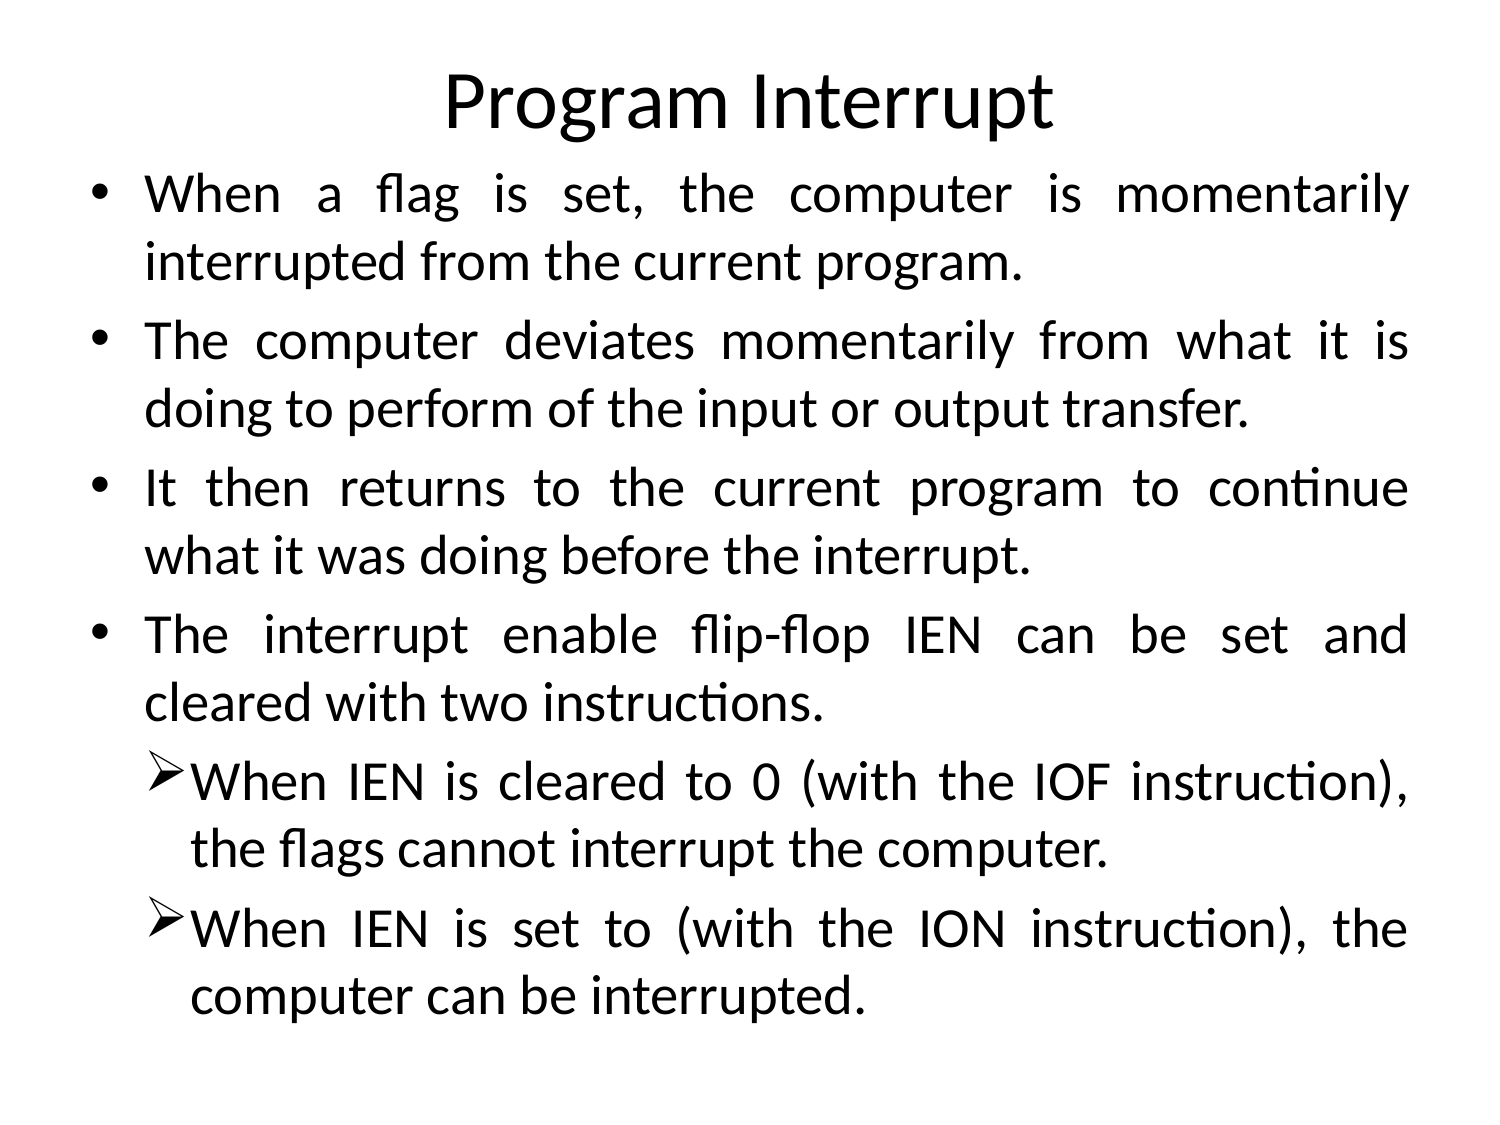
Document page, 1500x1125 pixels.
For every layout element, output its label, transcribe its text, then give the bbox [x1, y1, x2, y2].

title Program Interrupt [75, 30, 1425, 149]
list When a flag is set, the computer is momentarily interrupted from the current program. The computer deviates momentarily from what it is doing to perform of the input or output transfer. It then returns to the current program to continue what it was doing before the interrupt. The interrupt enable flip-flop IEN can be set and cleared with two instructions. When IEN is cleared to 0 (with the IOF instruction), the flags cannot interrupt the computer. When IEN is set to (with the ION instruction), the computer can be interrupted. [75, 149, 1425, 1035]
